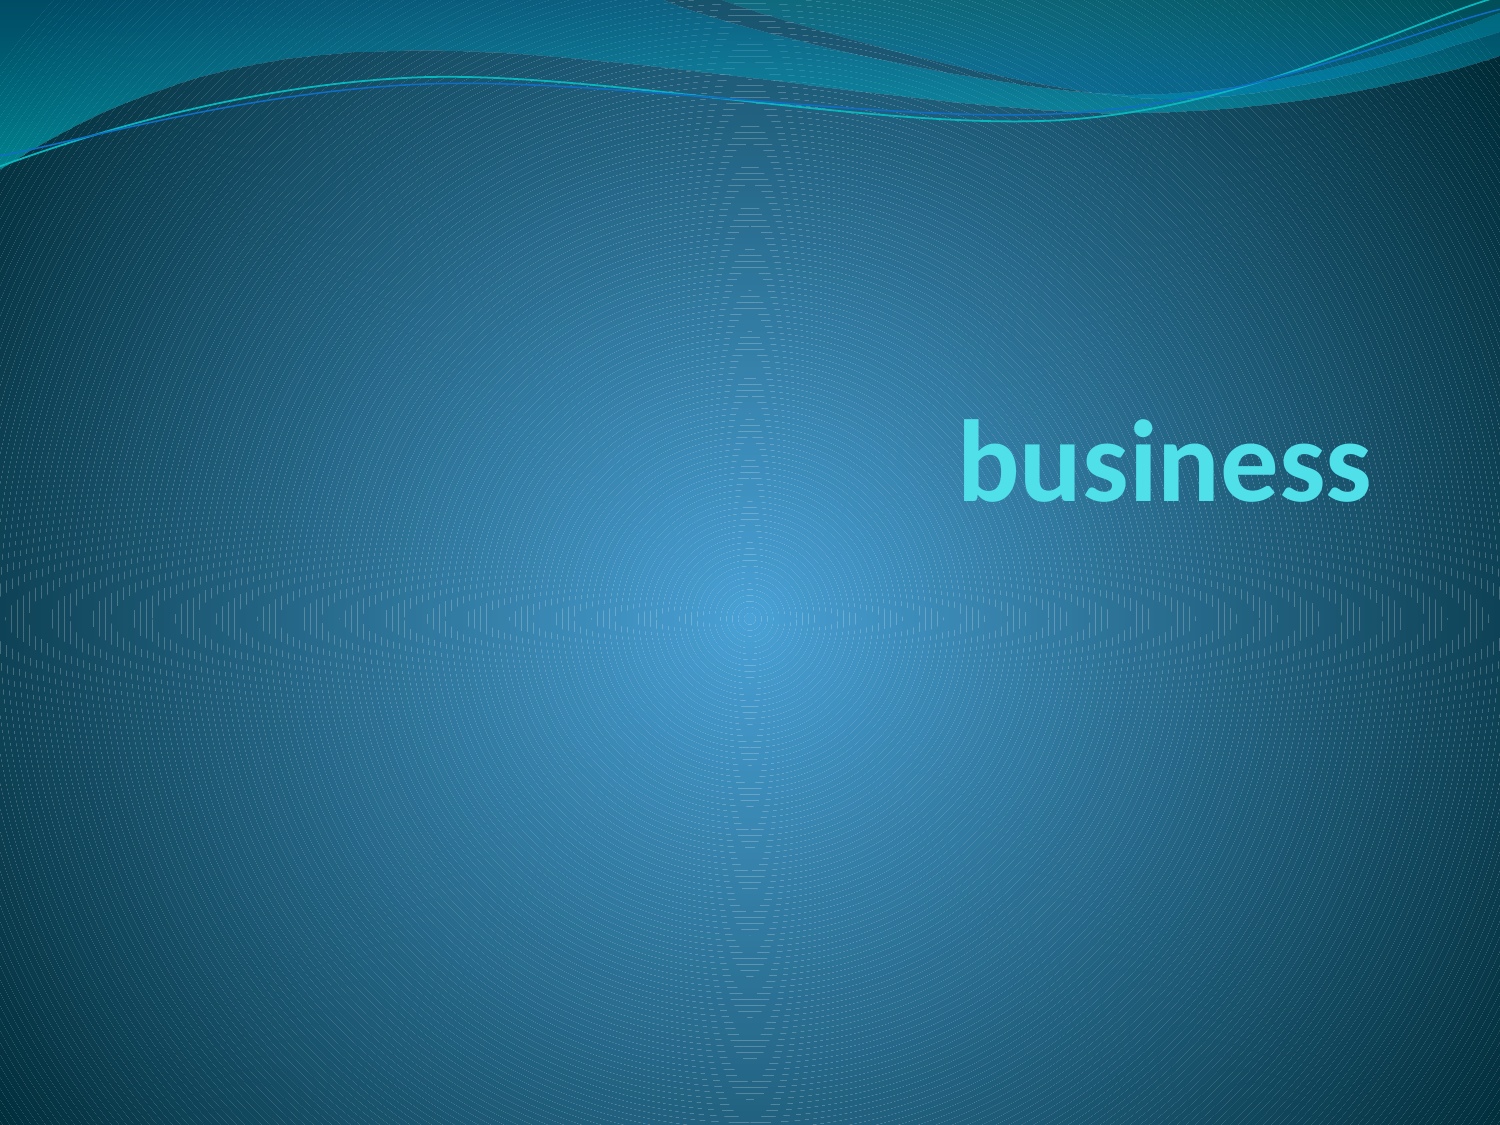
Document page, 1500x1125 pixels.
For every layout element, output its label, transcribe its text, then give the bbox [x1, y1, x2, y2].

title business [87, 224, 1376, 525]
